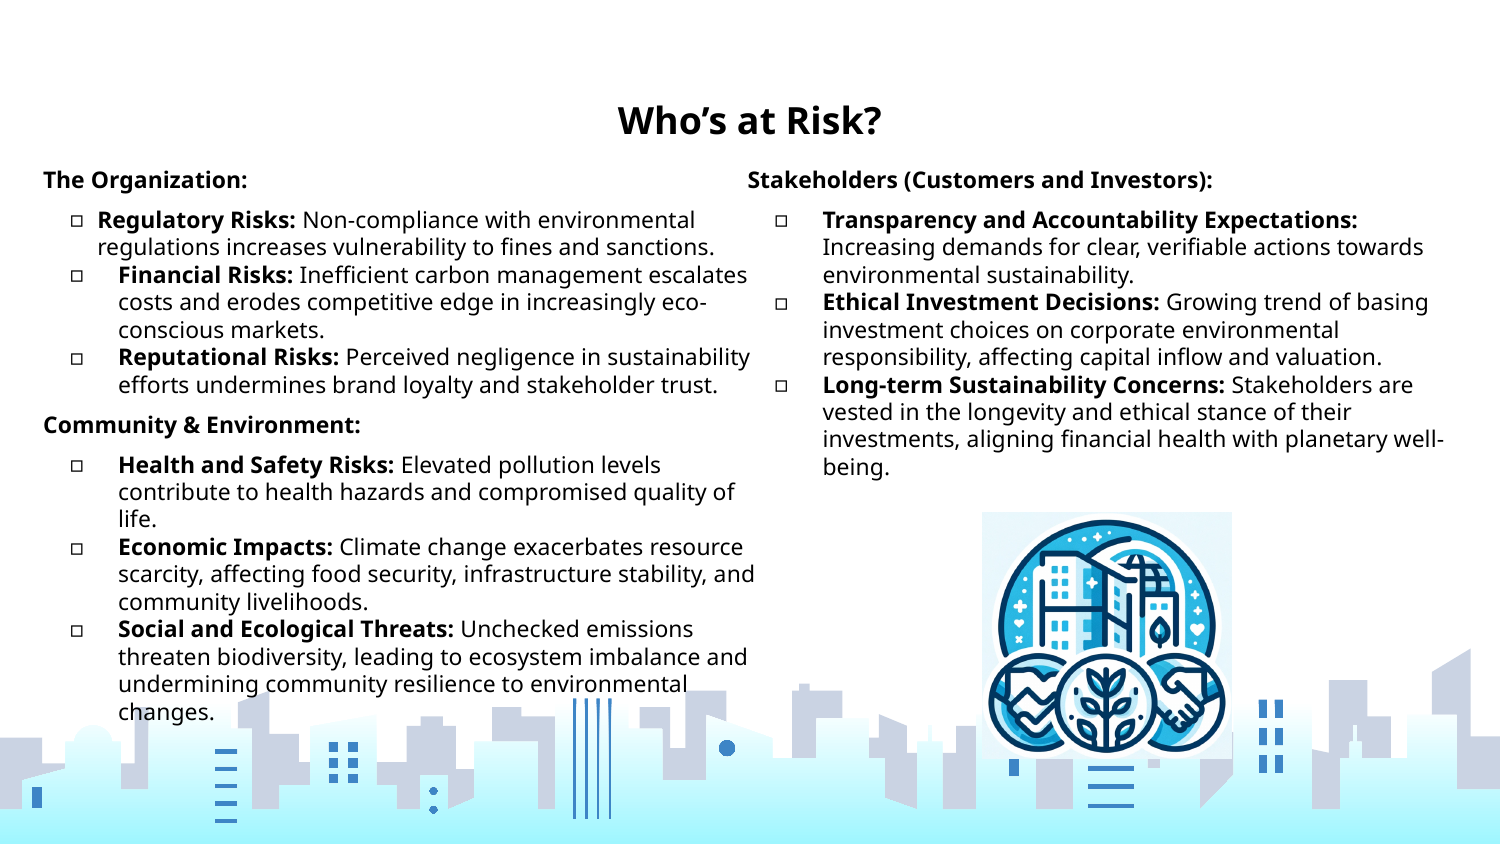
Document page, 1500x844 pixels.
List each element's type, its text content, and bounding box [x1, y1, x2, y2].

list The Organization: Regulatory Risks: Non-compliance with environmental regulations increases vulnerability to fines and sanctions. Financial Risks: Inefficient carbon management escalates costs and erodes competitive edge in increasingly eco-conscious markets. Reputational Risks: Perceived negligence in sustainability efforts undermines brand loyalty and stakeholder trust. Community & Environment: Health and Safety Risks: Elevated pollution levels contribute to health hazards and compromised quality of life. Economic Impacts: Climate change exacerbates resource scarcity, affecting food security, infrastructure stability, and community livelihoods. Social and Ecological Threats: Unchecked emissions threaten biodiversity, leading to ecosystem imbalance and undermining community resilience to environmental changes. [28, 150, 732, 692]
title Who’s at Risk? [139, 64, 1361, 150]
list Stakeholders (Customers and Investors): Transparency and Accountability Expectations: Increasing demands for clear, verifiable actions towards environmental sustainability. Ethical Investment Decisions: Growing trend of basing investment choices on corporate environmental responsibility, affecting capital inflow and valuation. Long-term Sustainability Concerns: Stakeholders are vested in the longevity and ethical stance of their investments, aligning financial health with planetary well-being. [732, 150, 1482, 692]
picture [982, 512, 1232, 759]
